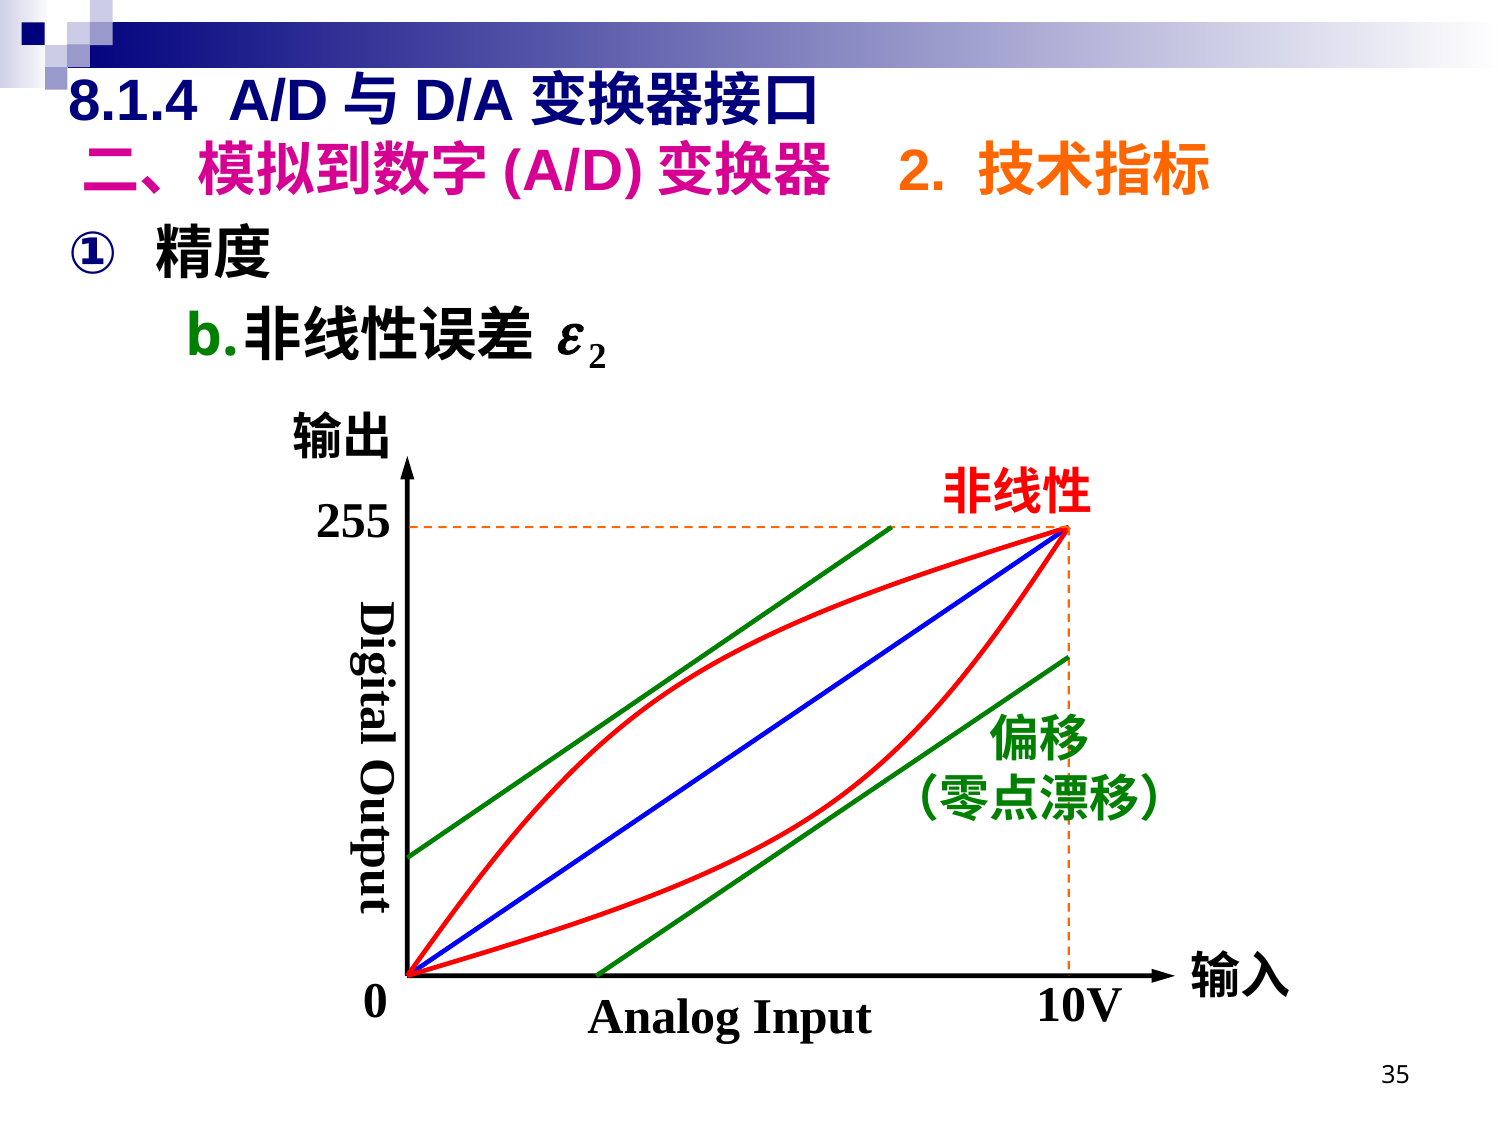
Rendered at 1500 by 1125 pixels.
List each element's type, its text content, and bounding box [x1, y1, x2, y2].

slide_number 35 [1074, 1024, 1426, 1101]
text_box 偏移 （零点漂移） [856, 699, 1223, 834]
text_box [401, 472, 414, 479]
text_box 255 [301, 479, 431, 555]
text_box 10V [1021, 964, 1152, 1039]
text_box Digital Output [329, 574, 420, 941]
text_box 输出 [277, 397, 431, 472]
text_box 0 [348, 959, 408, 1035]
list 精度 非线性误差 [52, 207, 1471, 386]
text_box 输入 [1175, 936, 1329, 1011]
text_box Analog Input [572, 976, 904, 1051]
text_box [1152, 969, 1175, 983]
text_box [408, 528, 1068, 976]
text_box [546, 290, 621, 380]
title 8.1.4 A/D与D/A变换器接口 二、模拟到数字(A/D)变换器 2. 技术指标 [52, 54, 1460, 207]
text_box [408, 528, 1065, 974]
text_box 非线性 [927, 452, 1117, 527]
